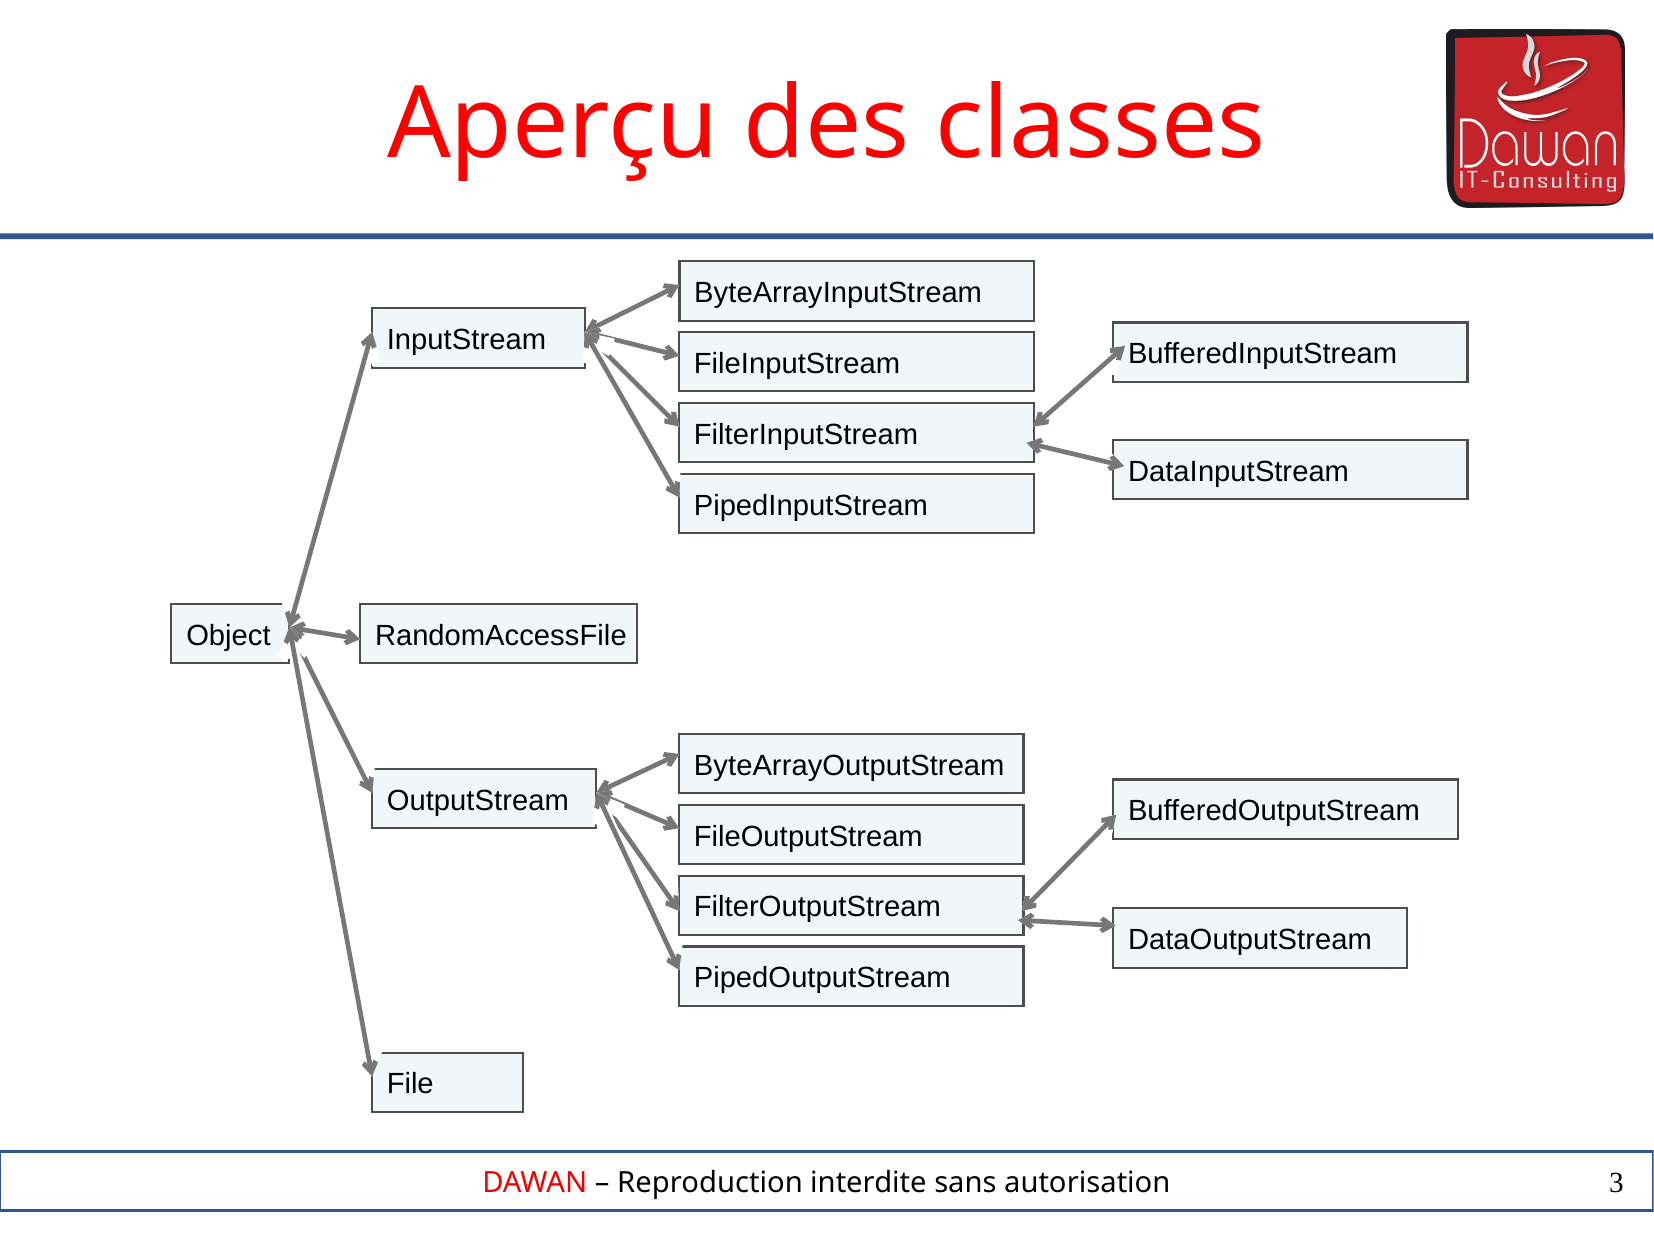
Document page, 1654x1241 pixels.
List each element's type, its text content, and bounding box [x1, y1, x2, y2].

text_box Aperçu des classes [88, 50, 1565, 182]
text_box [584, 284, 680, 332]
picture [1446, 29, 1625, 208]
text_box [596, 792, 680, 971]
text_box File [372, 1052, 524, 1112]
text_box FileOutputStream [680, 804, 1024, 864]
text_box PipedOutputStream [679, 946, 1024, 1006]
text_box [289, 627, 373, 1077]
text_box Object [171, 603, 289, 663]
text_box DataOutputStream [1113, 908, 1408, 968]
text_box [1017, 920, 1116, 926]
text_box PipedInputStream [679, 473, 1034, 533]
slide_number 3 [1238, 1163, 1624, 1228]
text_box BufferedInputStream [1113, 322, 1468, 382]
text_box FileInputStream [680, 332, 1034, 392]
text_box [584, 332, 680, 498]
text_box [289, 332, 373, 627]
text_box DataInputStream [1113, 439, 1468, 499]
text_box ByteArrayOutputStream [679, 733, 1024, 794]
text_box FilterOutputStream [680, 875, 1024, 935]
text_box ByteArrayInputStream [679, 261, 1034, 321]
text_box BufferedOutputStream [1113, 779, 1458, 839]
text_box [1021, 814, 1117, 911]
text_box OutputStream [373, 769, 596, 829]
text_box RandomAccessFile [373, 603, 638, 663]
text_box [596, 753, 680, 792]
text_box InputStream [372, 308, 584, 368]
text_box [1026, 442, 1125, 466]
text_box FilterInputStream [680, 403, 1034, 463]
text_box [1033, 345, 1125, 427]
